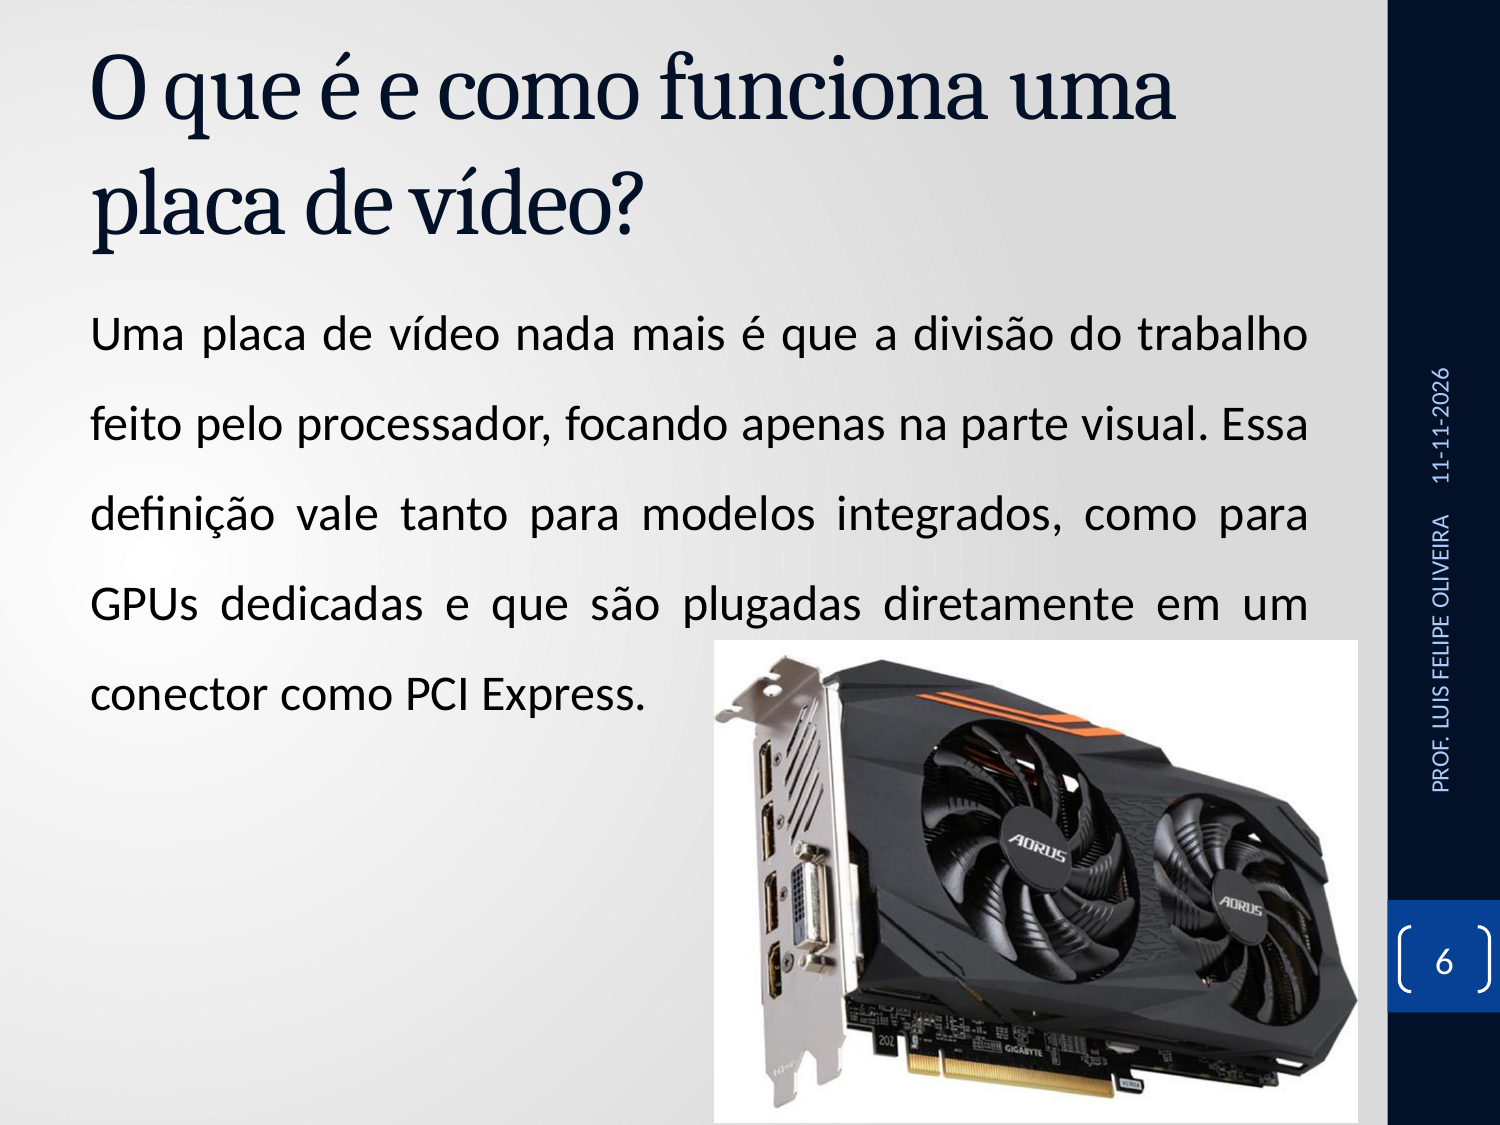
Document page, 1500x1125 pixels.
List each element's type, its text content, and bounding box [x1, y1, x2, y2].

title O que é e como funciona uma placa de vídeo? [75, 45, 1325, 233]
picture [713, 639, 1359, 1124]
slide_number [1408, 100, 1469, 500]
slide_number 6 [1397, 925, 1492, 994]
footer PROF. LUIS FELIPE OLIVEIRA [1408, 500, 1469, 889]
list Uma placa de vídeo nada mais é que a divisão do trabalho feito pelo processador, focando apenas na parte visual. Essa definição vale tanto para modelos integrados, como para GPUs dedicadas e que são plugadas diretamente em um conector como PCI Express. [75, 262, 1325, 1050]
